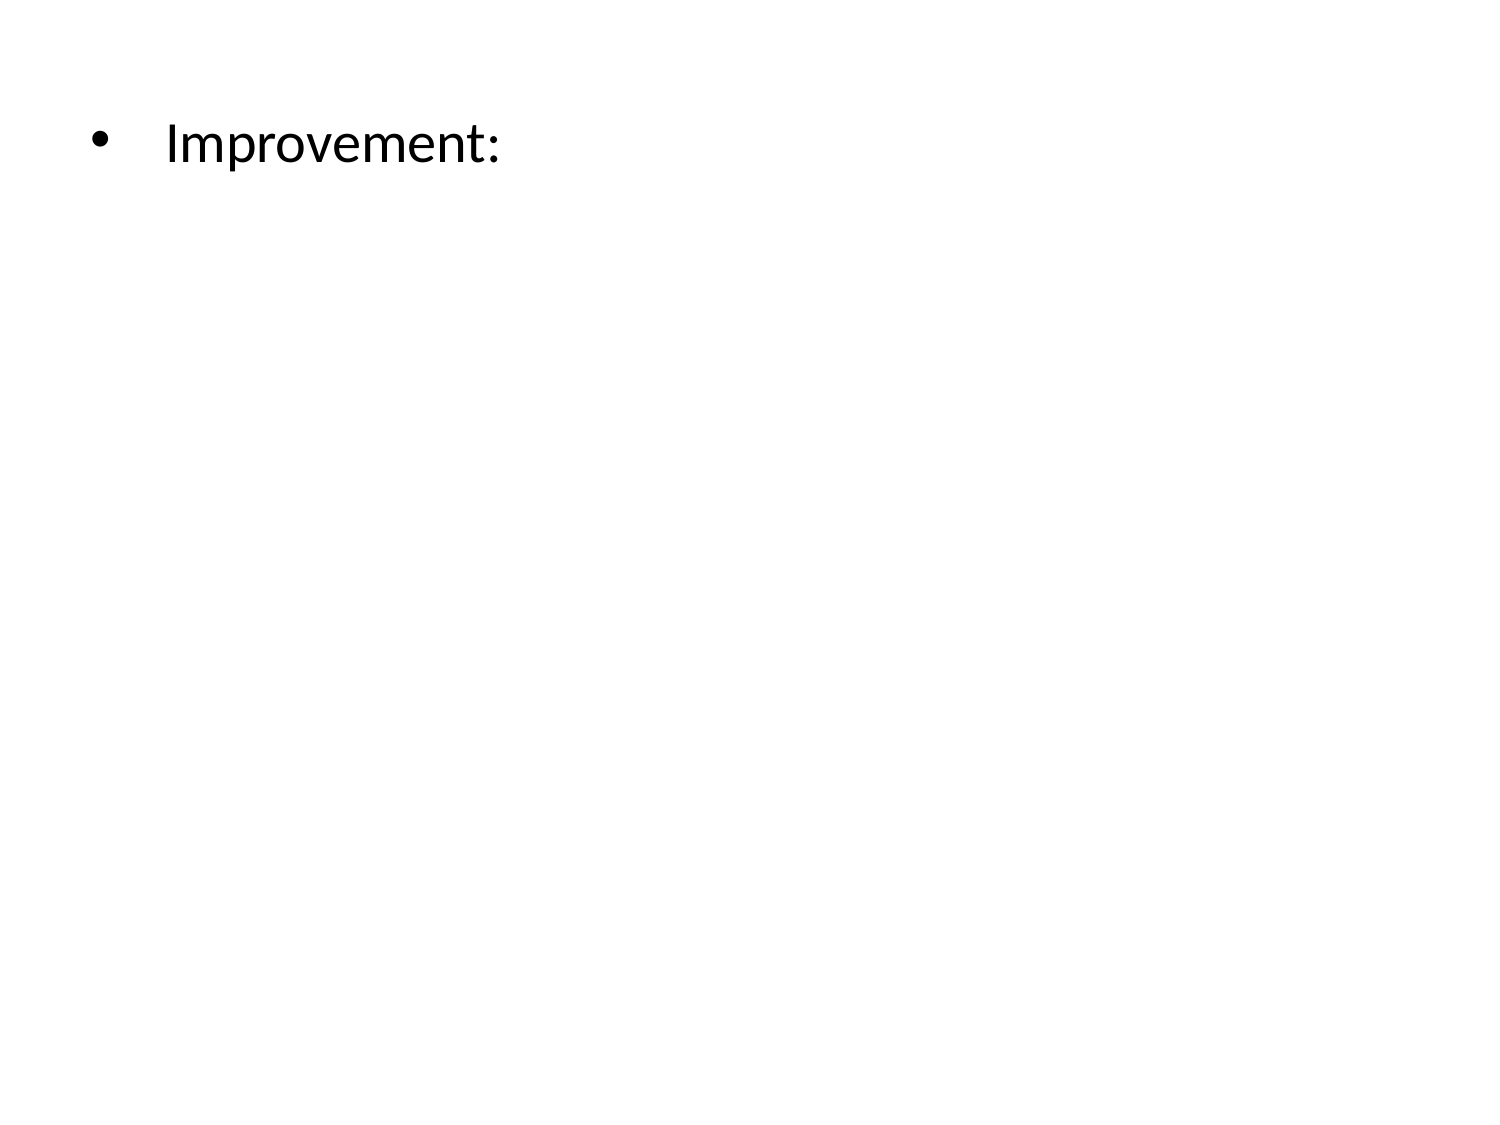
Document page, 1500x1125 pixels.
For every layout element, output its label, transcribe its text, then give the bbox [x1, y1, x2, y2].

title Improvement: [75, 45, 1425, 233]
